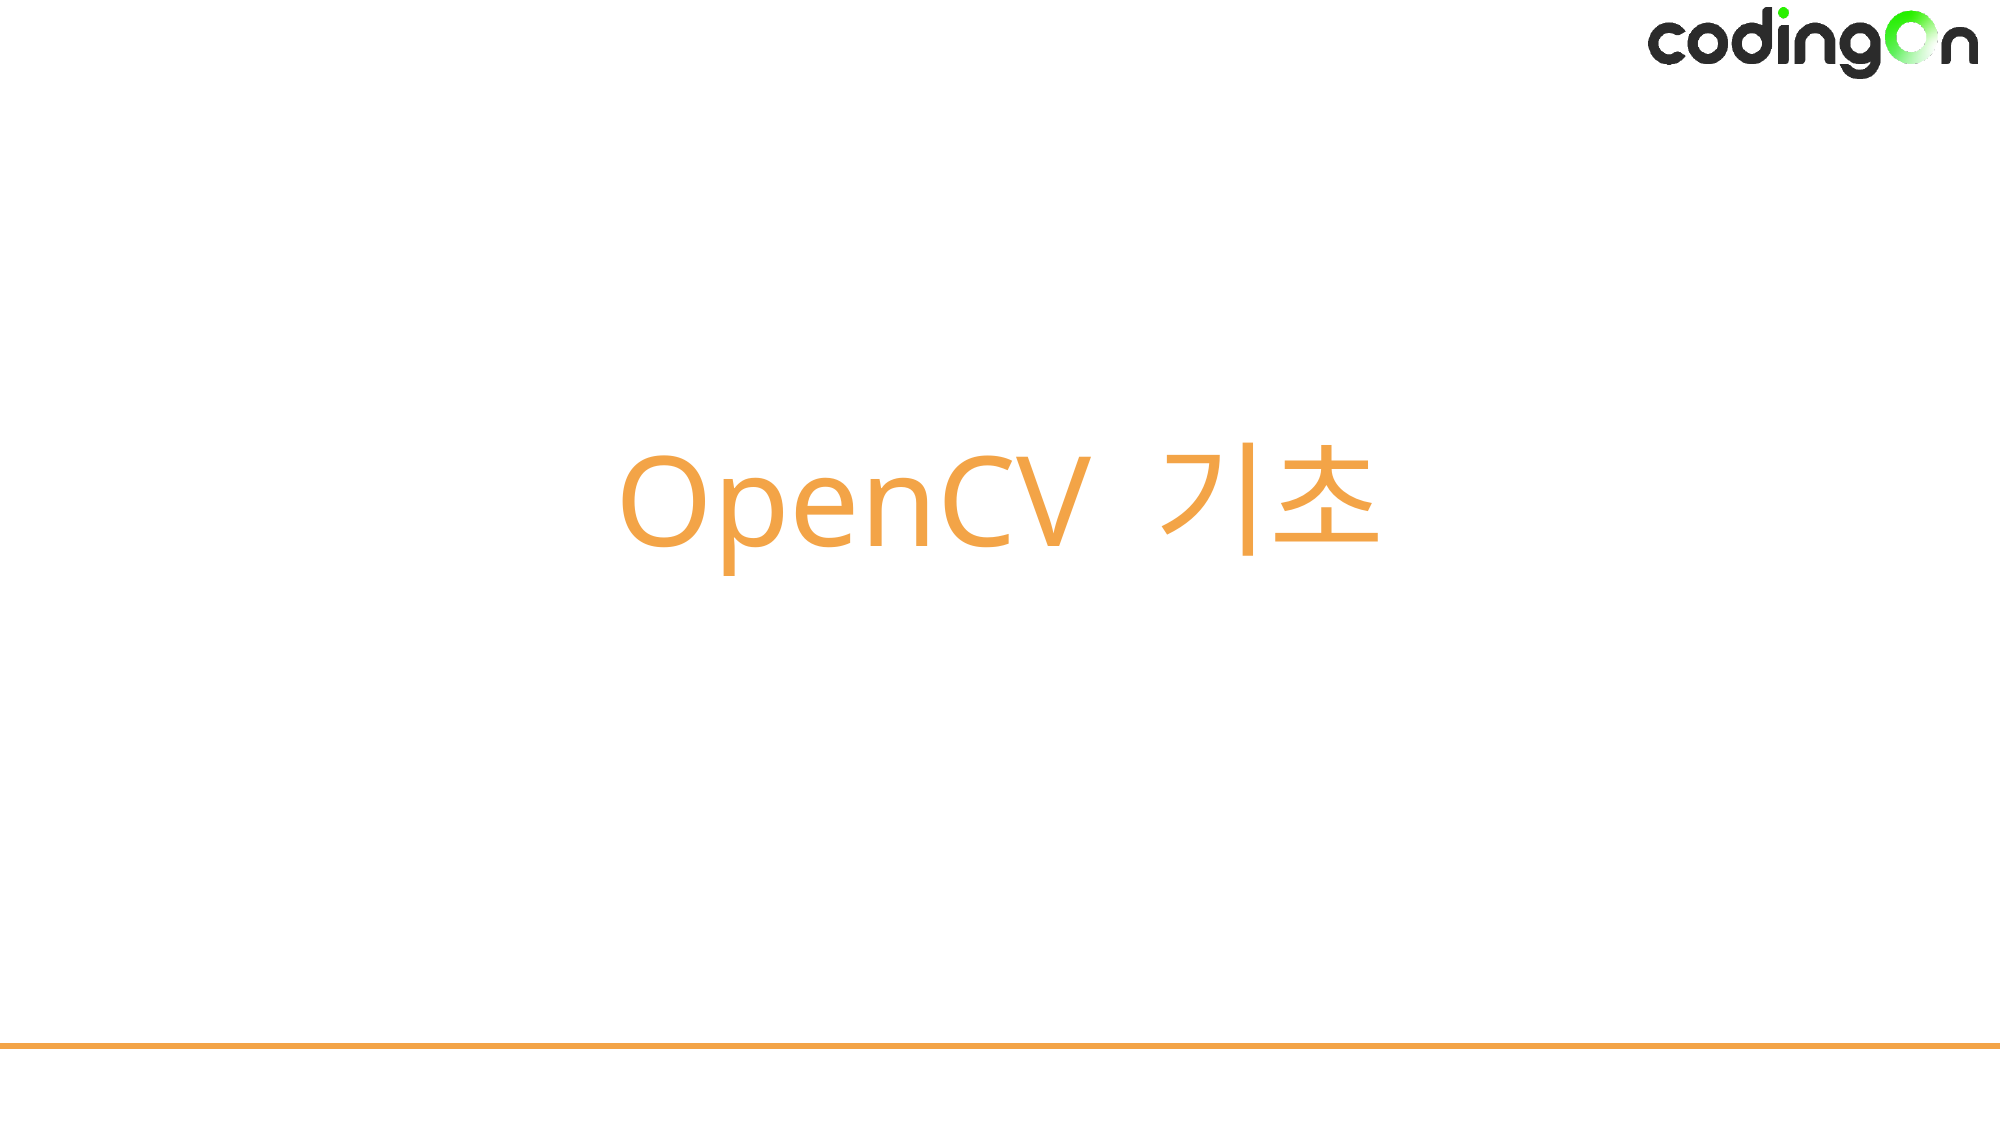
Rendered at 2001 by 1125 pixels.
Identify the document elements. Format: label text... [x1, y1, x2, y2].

picture [1648, 7, 1978, 79]
title OpenCV 기초 [249, 398, 1750, 582]
